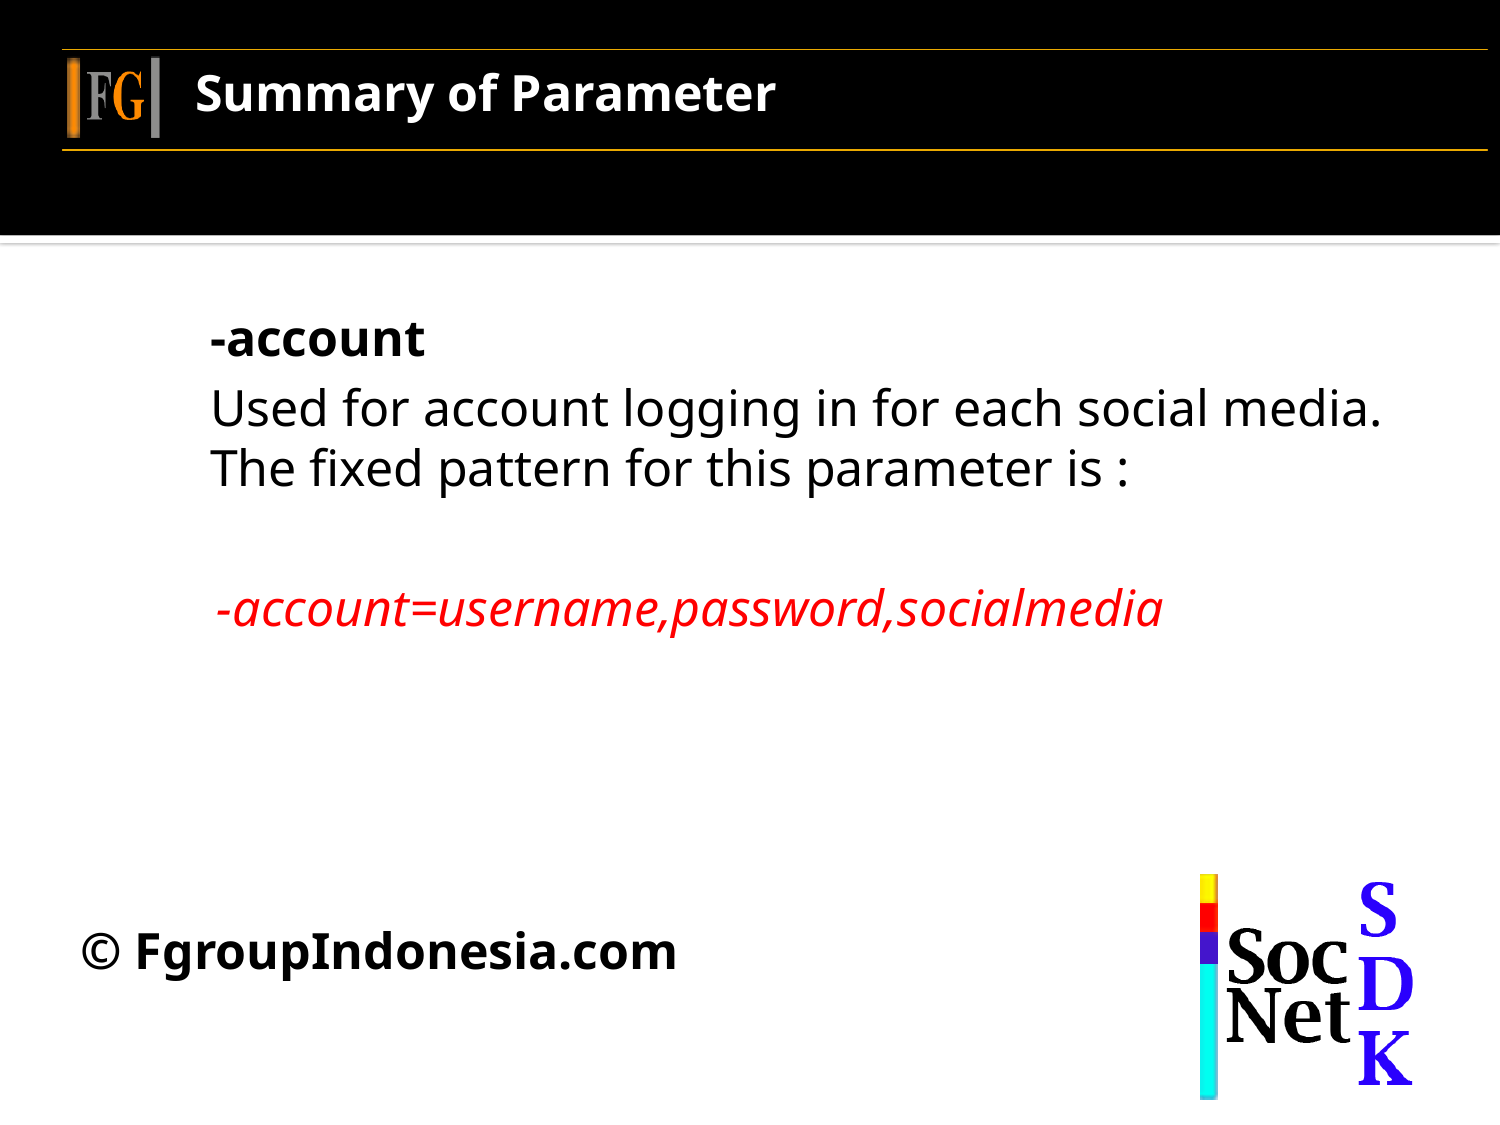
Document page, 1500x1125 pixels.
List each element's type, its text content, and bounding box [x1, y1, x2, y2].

list -account Used for account logging in for each social media. The fixed pattern for this parameter is : -account=username,password,socialmedia [75, 291, 1425, 874]
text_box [61, 46, 1488, 150]
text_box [65, 874, 1428, 1104]
